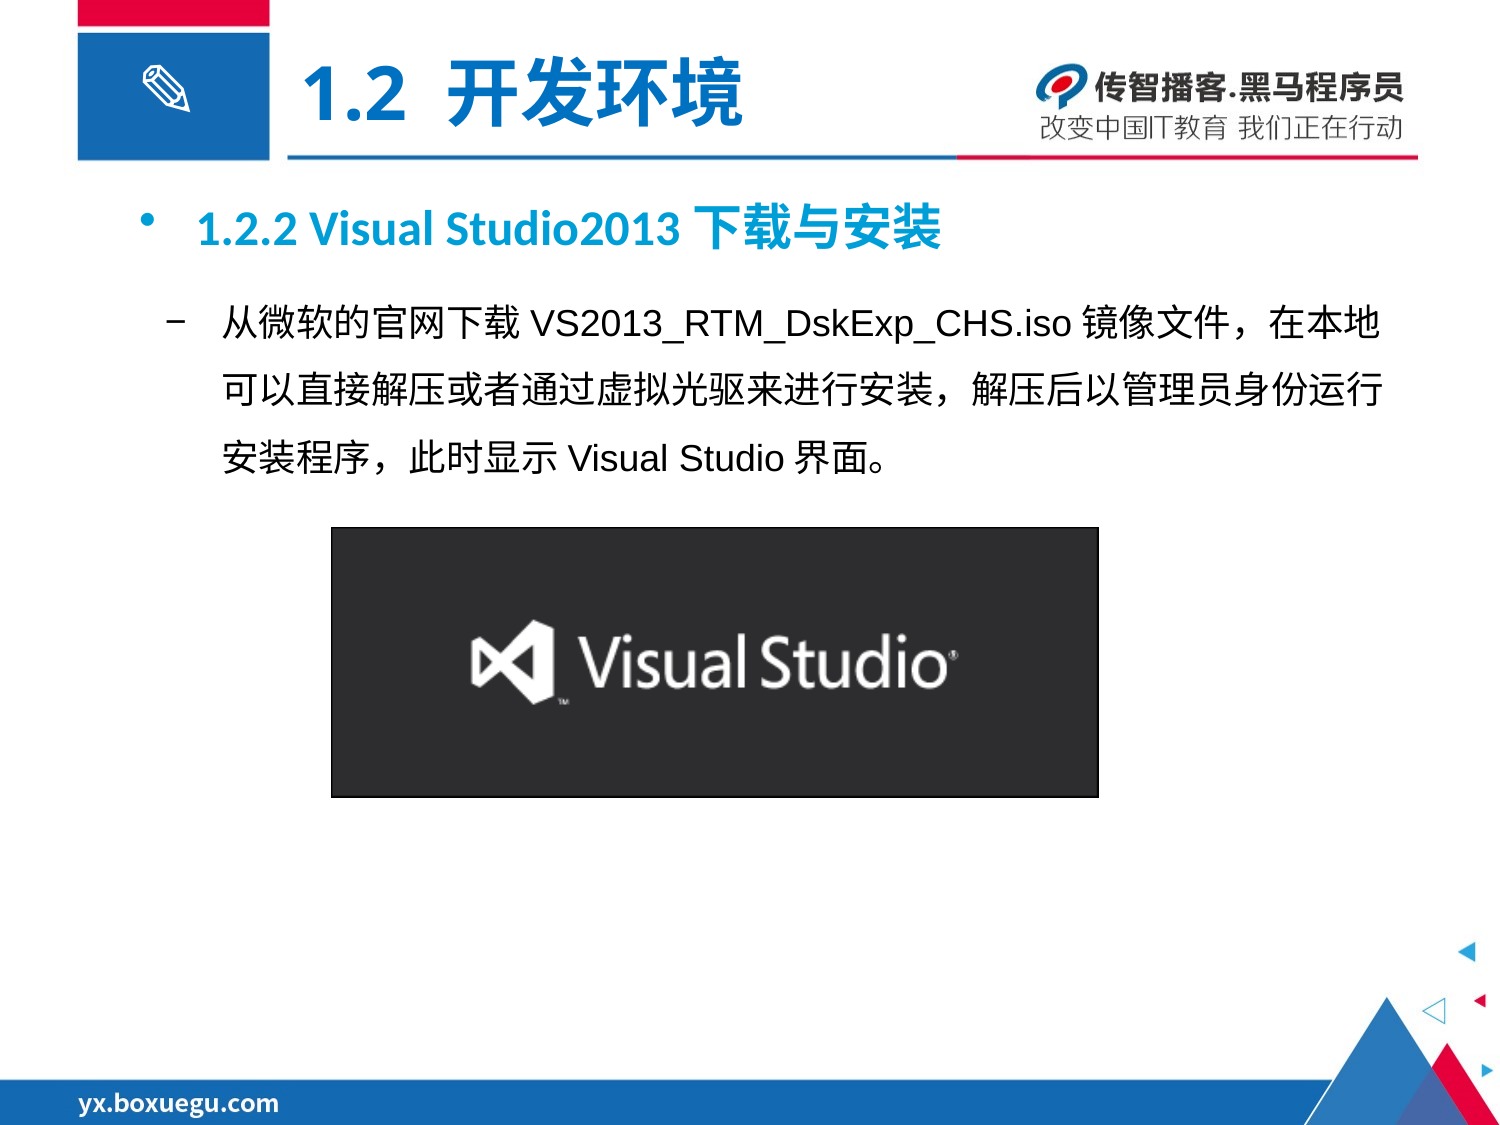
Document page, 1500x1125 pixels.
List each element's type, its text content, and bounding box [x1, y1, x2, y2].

text_box 1.2.2 Visual Studio2013下载与安装 [124, 157, 958, 263]
text_box 从微软的官网下载VS2013_RTM_DskExp_CHS.iso镜像文件，在本地可以直接解压或者通过虚拟光驱来进行安装，解压后以管理员身份运行安装程序，此时显示Visual Studio界面。 [149, 268, 1415, 504]
picture [0, 0, 1500, 1125]
text_box 1.2 开发环境 [285, 27, 876, 154]
